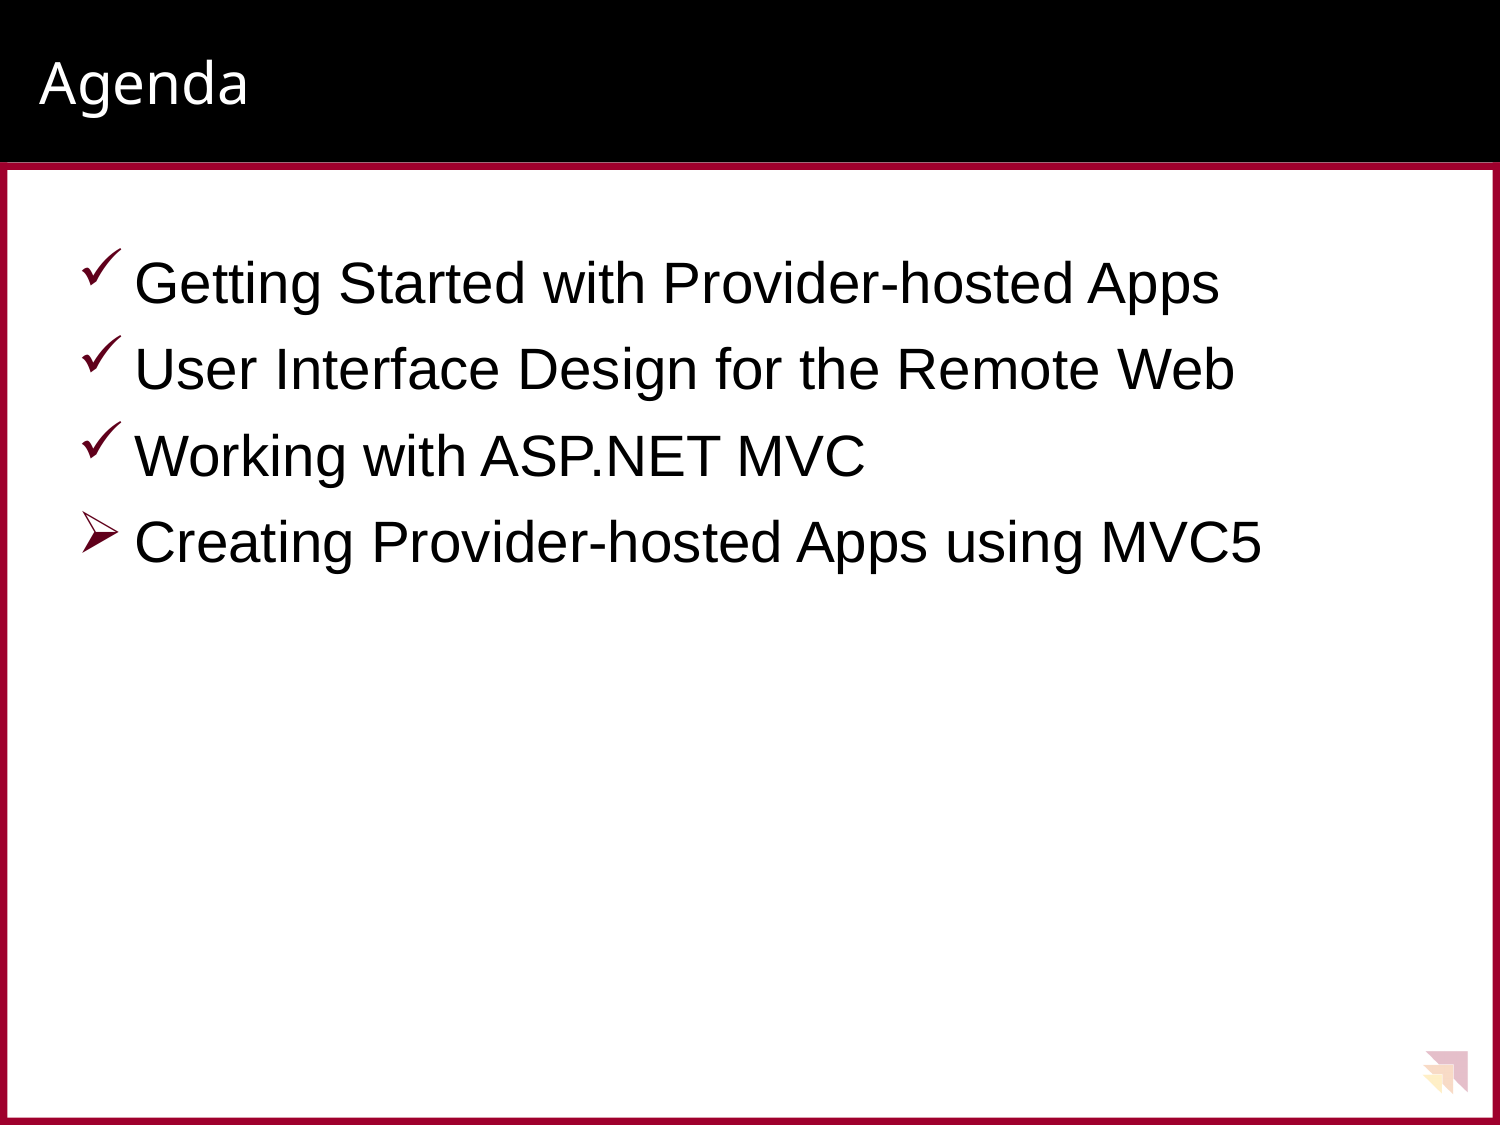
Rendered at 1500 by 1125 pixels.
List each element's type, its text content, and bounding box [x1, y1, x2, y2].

title Agenda [24, 12, 1438, 150]
list Getting Started with Provider-hosted Apps User Interface Design for the Remote Web Working with ASP.NET MVC Creating Provider-hosted Apps using MVC5 [62, 237, 1438, 1088]
